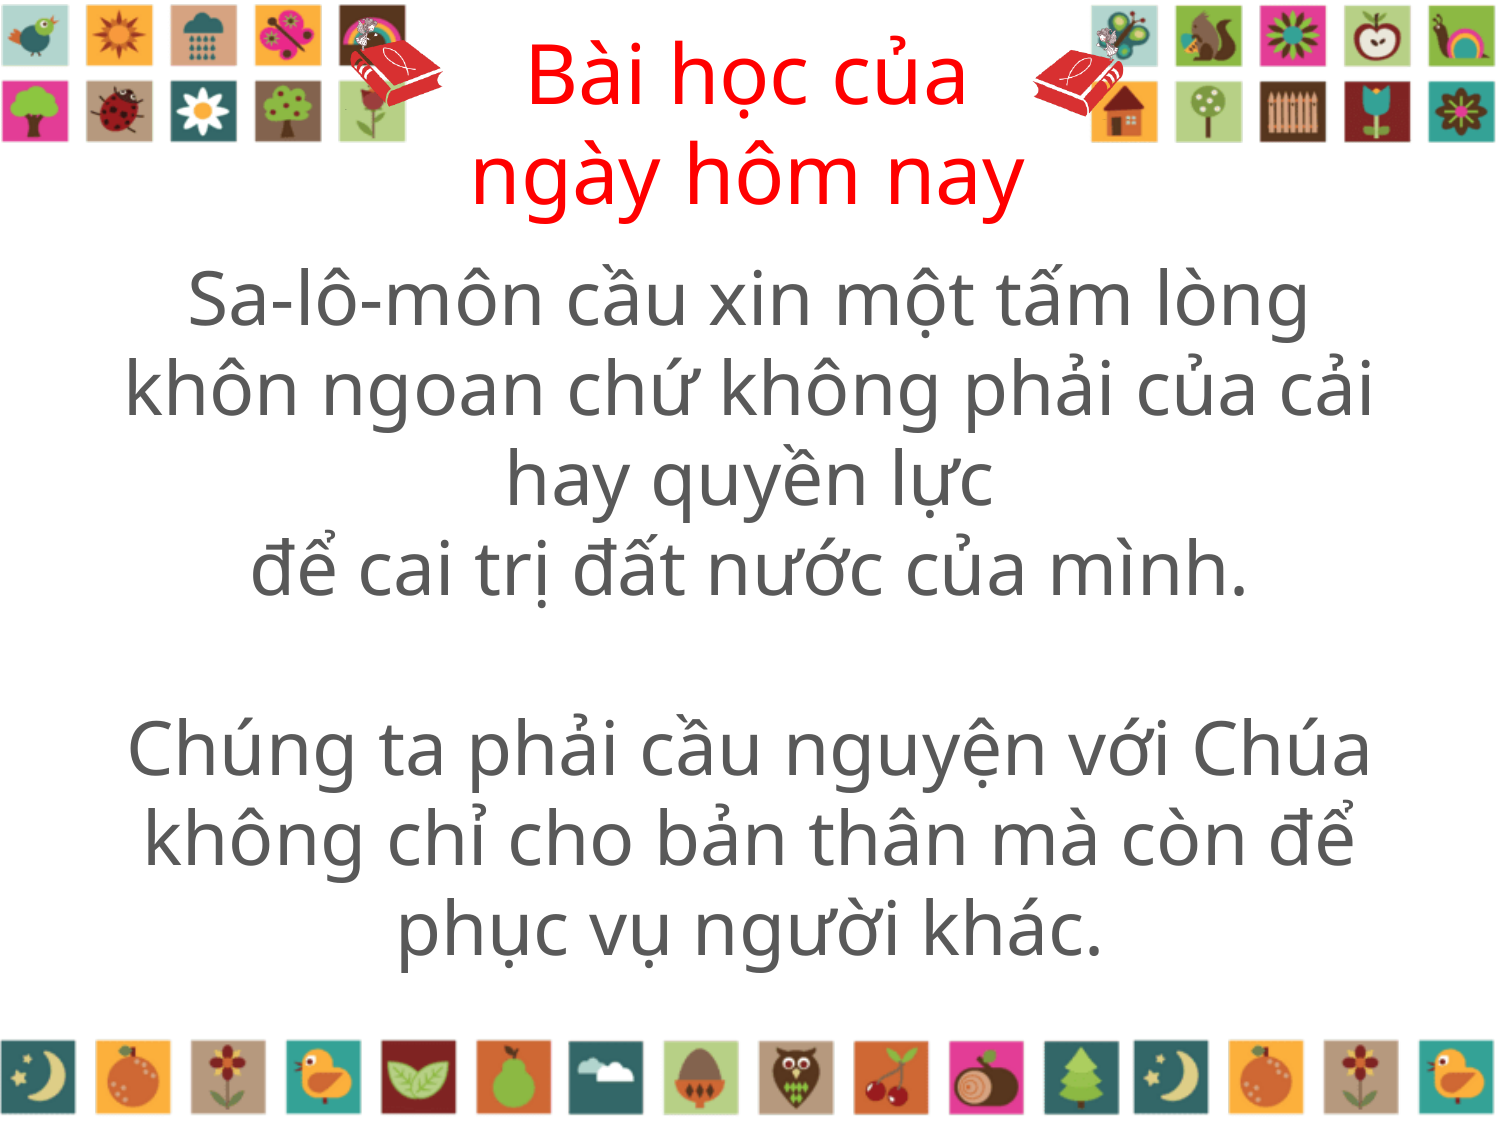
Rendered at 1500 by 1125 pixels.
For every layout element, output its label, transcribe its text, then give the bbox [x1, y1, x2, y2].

picture [1001, 3, 1500, 150]
text_box Bài học của ngày hôm nay [414, 13, 1080, 229]
picture [0, 2, 475, 150]
text_box Sa-lô-môn cầu xin một tấm lòng khôn ngoan chứ không phải của cải hay quyền lực để cai trị đất nước của mình. Chúng ta phải cầu nguyện với Chúa không chỉ cho bản thân mà còn để phục vụ người khác. [76, 243, 1424, 979]
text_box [0, 1028, 1500, 1118]
